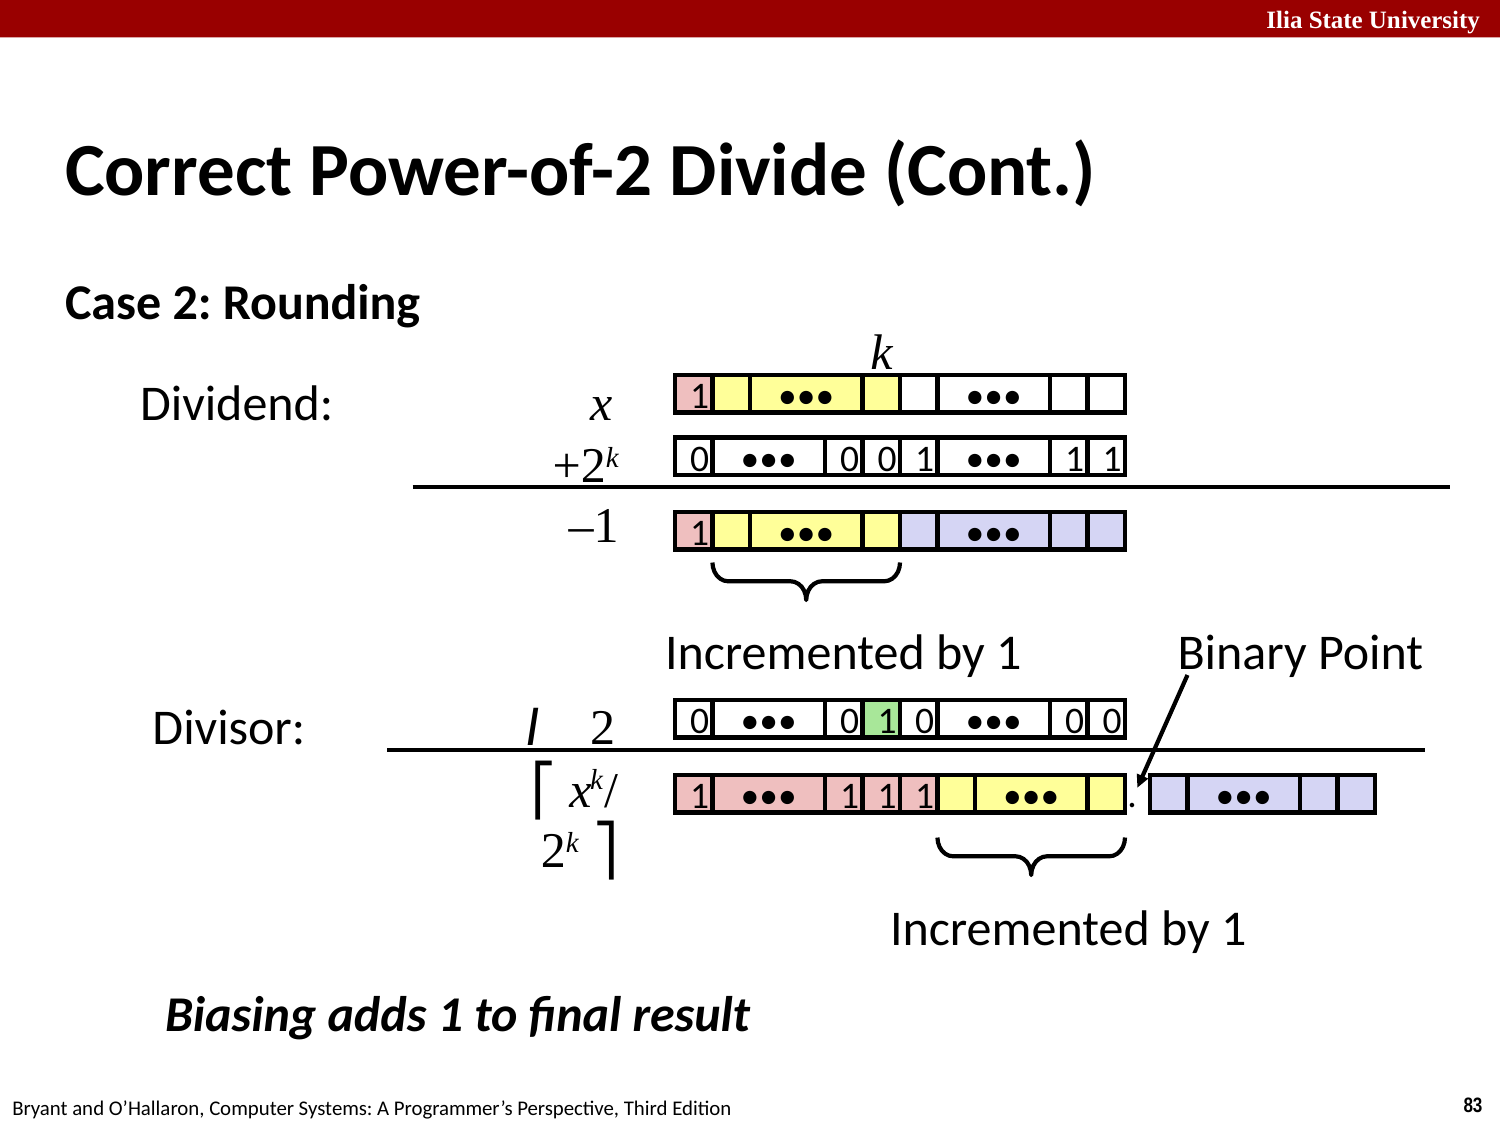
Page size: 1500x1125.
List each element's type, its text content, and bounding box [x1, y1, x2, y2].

text_box ••• [713, 774, 825, 813]
text_box ••• [937, 699, 1050, 738]
text_box [1337, 774, 1375, 813]
text_box 1 [675, 375, 712, 413]
text_box Incremented by 1 [875, 887, 1265, 963]
text_box [900, 375, 937, 413]
text_box Case 2: Rounding [50, 261, 440, 337]
text_box ••• [1187, 774, 1300, 813]
text_box ••• [937, 375, 1050, 413]
text_box / [512, 687, 566, 749]
text_box ••• [750, 375, 863, 413]
text_box . [1112, 762, 1153, 823]
text_box k [855, 312, 903, 375]
text_box 1 [1087, 437, 1125, 475]
text_box Biasing adds 1 to final result [112, 974, 772, 1050]
text_box +2k –1 [508, 424, 634, 485]
text_box [937, 837, 1126, 876]
text_box 1 [862, 699, 900, 738]
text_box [1137, 674, 1188, 788]
text_box Binary Point [1162, 612, 1441, 688]
text_box 2k [575, 687, 636, 748]
text_box 0 [825, 437, 862, 475]
text_box Dividend: [125, 362, 351, 438]
text_box [1050, 375, 1087, 413]
text_box 1 [900, 774, 937, 813]
text_box x [574, 362, 622, 424]
text_box 0 [862, 437, 900, 475]
text_box 1 [675, 512, 712, 550]
text_box [1088, 774, 1112, 813]
text_box 1 [825, 774, 862, 813]
title Correct Power-of-2 Divide (Cont.) [50, 118, 1343, 213]
text_box [1087, 512, 1125, 550]
text_box 1 [862, 774, 900, 813]
text_box ••• [975, 774, 1088, 813]
text_box 0 [825, 699, 862, 738]
text_box [1087, 375, 1125, 413]
text_box [712, 512, 750, 550]
text_box ⎡ x / 2k ⎤ [463, 759, 633, 885]
text_box [863, 512, 900, 550]
text_box [937, 774, 975, 813]
text_box 0 [675, 437, 712, 475]
text_box [1149, 795, 1187, 813]
text_box 1 [1050, 437, 1087, 475]
text_box ••• [937, 512, 1050, 550]
text_box 1 [675, 774, 713, 813]
text_box 0 [1050, 699, 1087, 738]
text_box ••• [937, 437, 1050, 475]
text_box 0 [900, 699, 937, 738]
text_box +2k –1 [508, 495, 634, 560]
text_box [712, 375, 750, 413]
text_box 0 [1087, 699, 1125, 738]
text_box Divisor: [137, 687, 334, 763]
text_box 1 [900, 437, 937, 475]
text_box Incremented by 1 [650, 612, 1040, 688]
text_box [1300, 774, 1337, 813]
text_box ••• [750, 512, 863, 550]
text_box [1050, 512, 1087, 550]
text_box ••• [712, 699, 825, 738]
text_box [712, 562, 901, 601]
text_box [863, 375, 900, 413]
text_box 0 [675, 699, 712, 738]
text_box [900, 512, 937, 550]
text_box ••• [712, 437, 825, 475]
